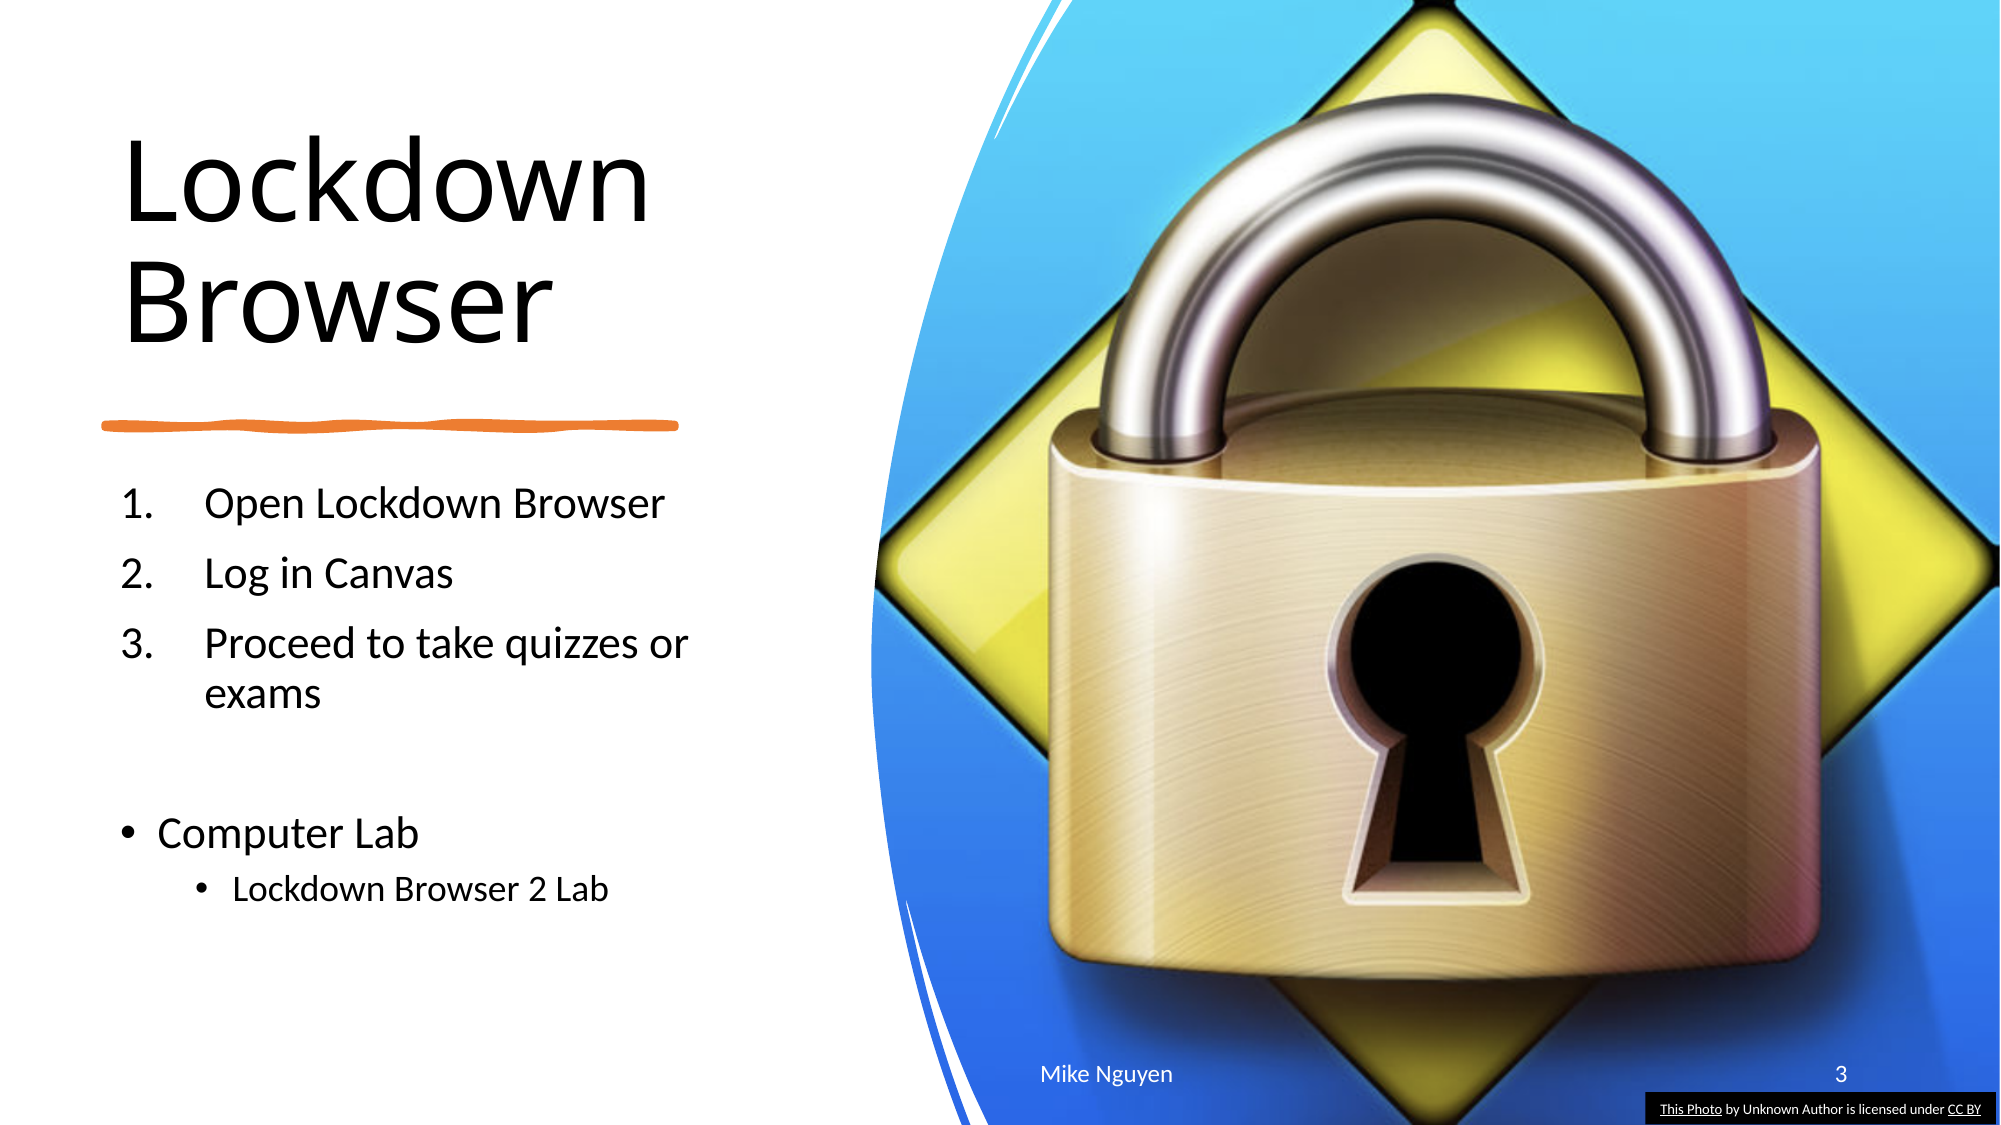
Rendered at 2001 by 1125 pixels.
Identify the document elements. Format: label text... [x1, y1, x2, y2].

list Open Lockdown Browser Log in Canvas Proceed to take quizzes or exams Computer Lab Lockdown Browser 2 Lab [105, 471, 802, 1016]
title Lockdown Browser [105, 53, 822, 375]
text_box [0, 0, 871, 1125]
picture [871, 0, 2000, 1125]
text_box [103, 421, 676, 431]
